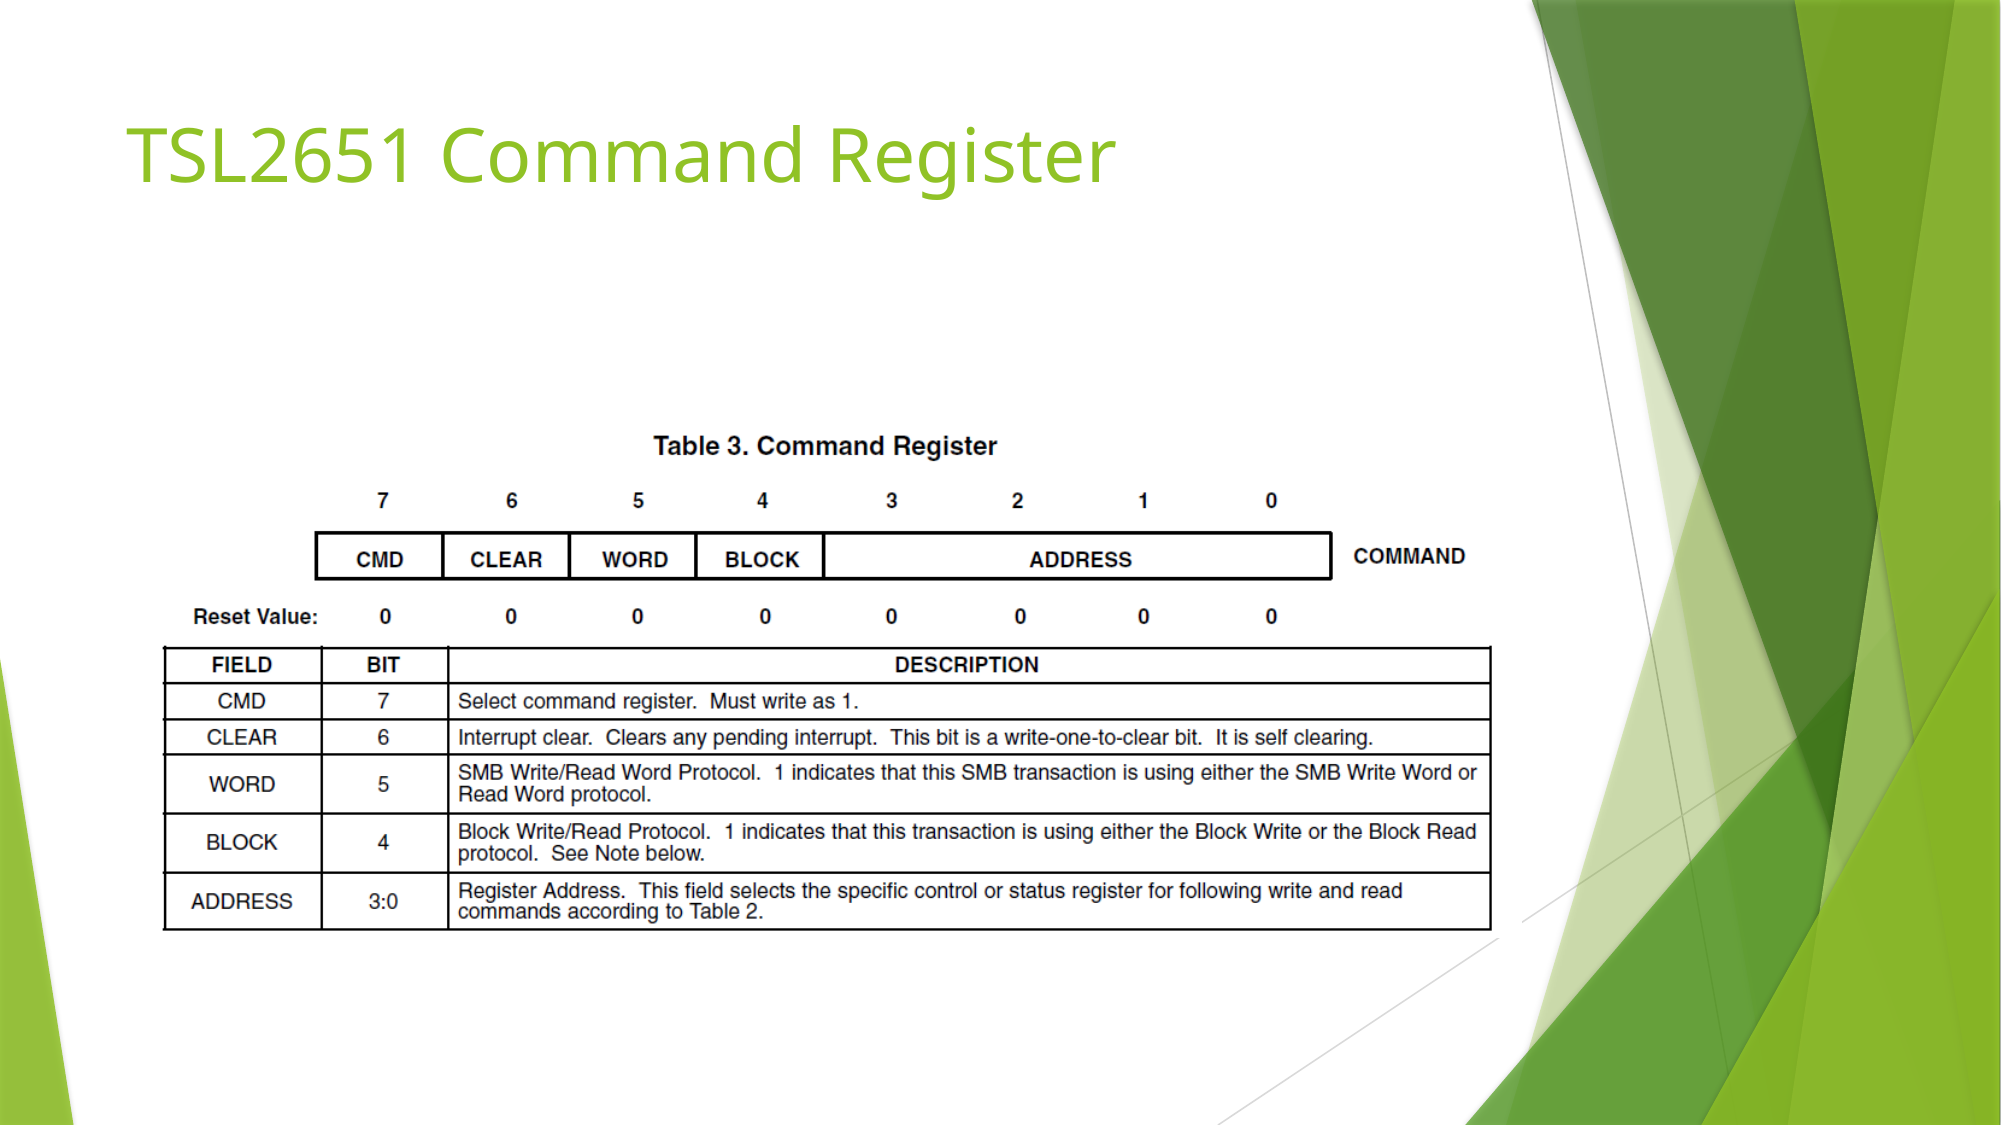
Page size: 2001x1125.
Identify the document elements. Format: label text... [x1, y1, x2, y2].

title TSL2651 Command Register [111, 99, 1522, 317]
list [110, 407, 1522, 938]
